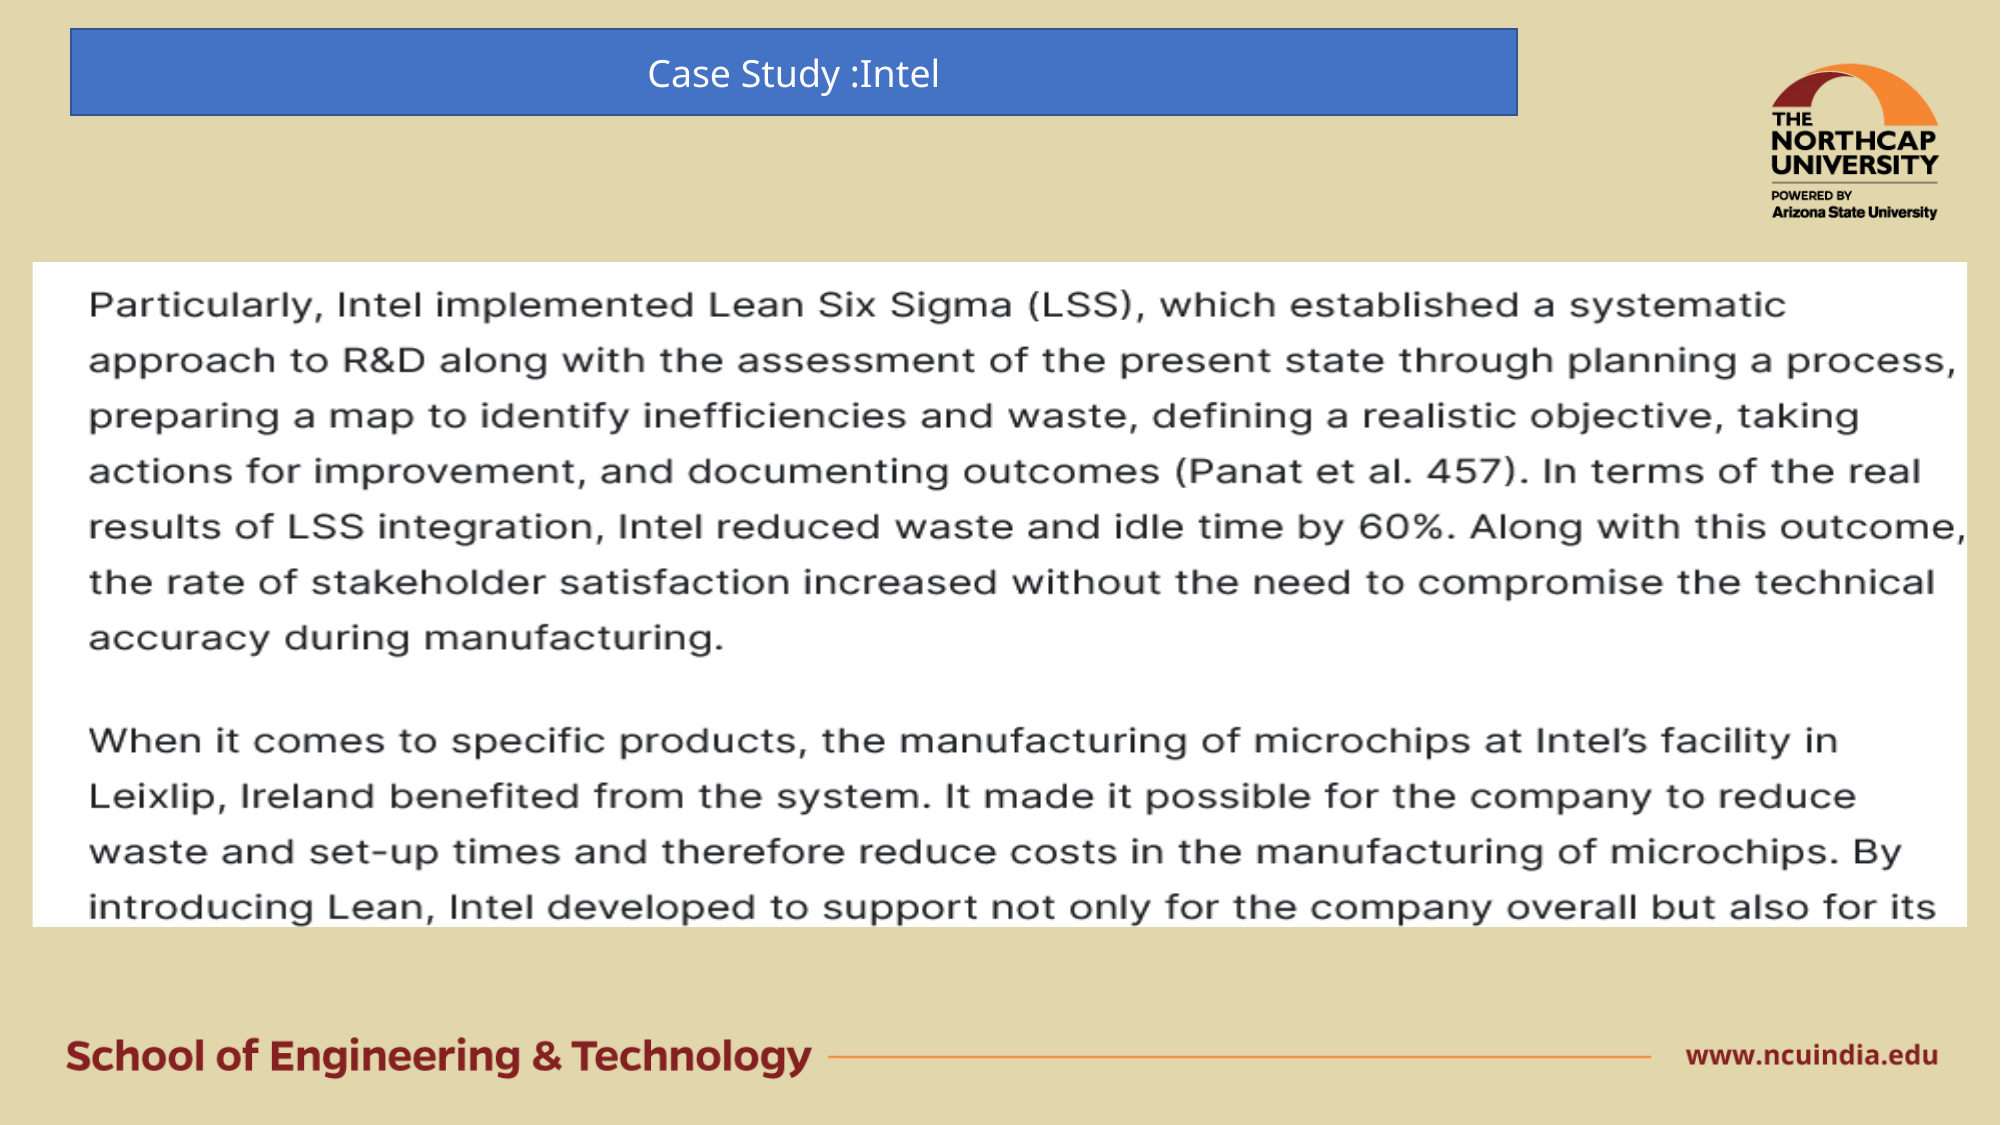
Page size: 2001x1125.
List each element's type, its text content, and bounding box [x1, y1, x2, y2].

picture [0, 0, 2000, 1125]
text_box Case Study :Intel [70, 28, 1518, 116]
